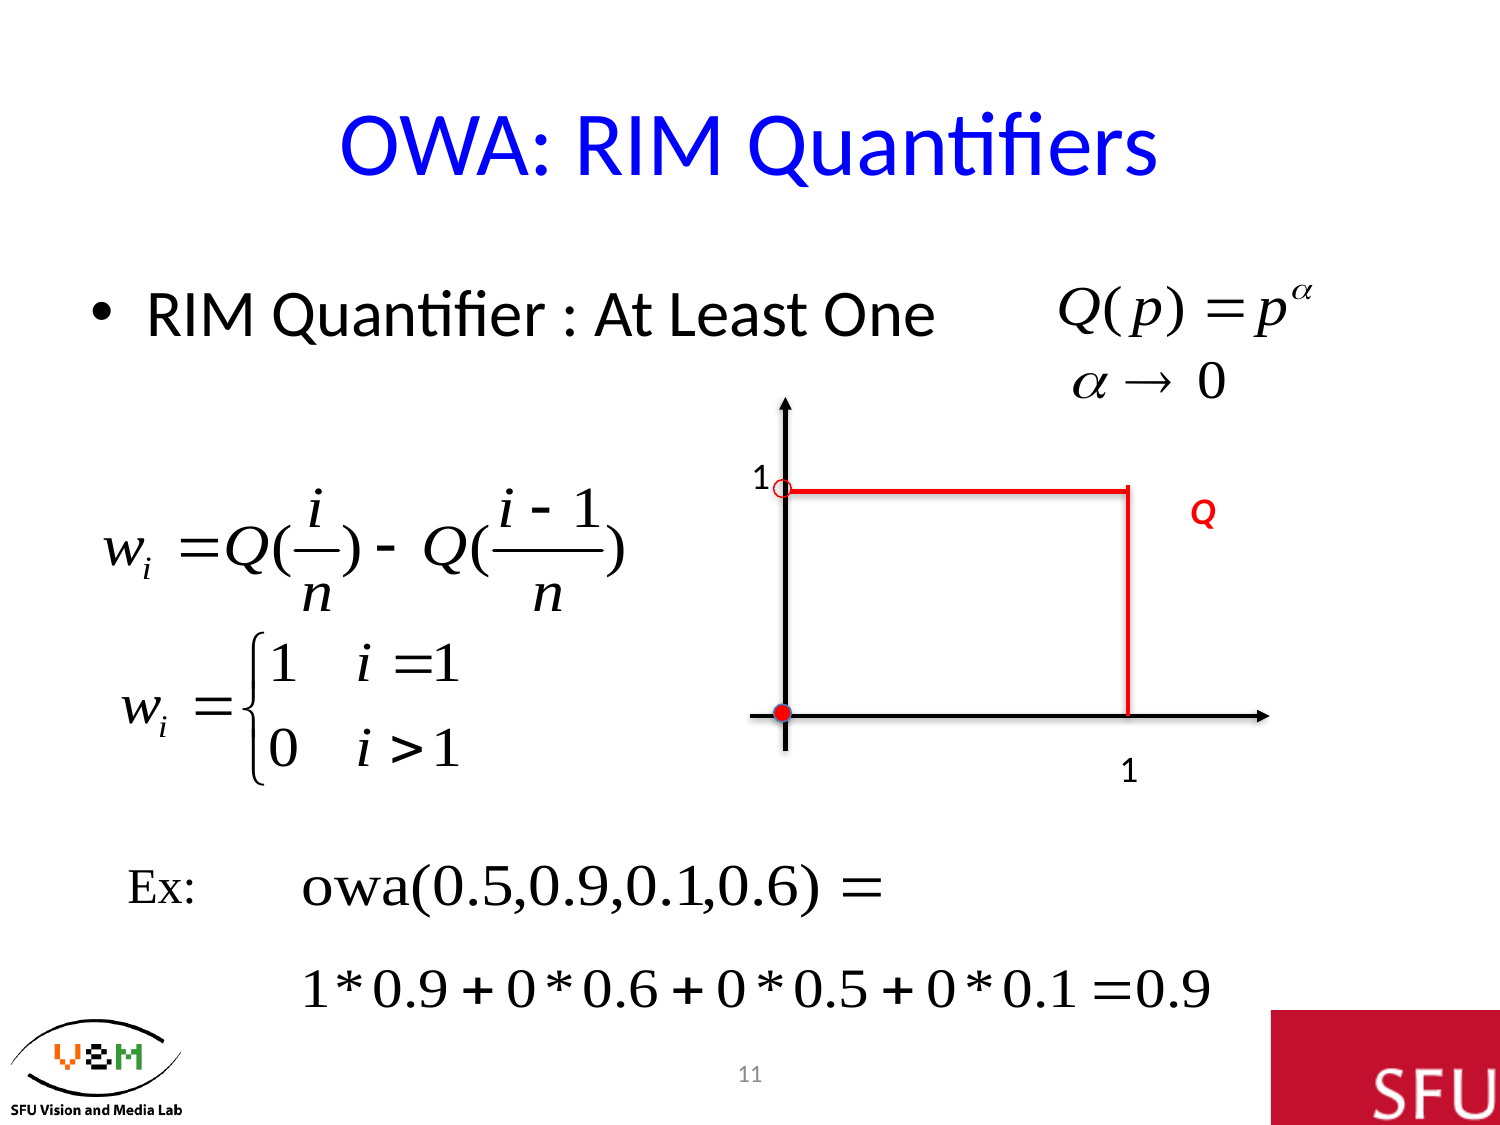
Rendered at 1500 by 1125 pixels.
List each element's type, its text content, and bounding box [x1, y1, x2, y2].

picture [0, 1004, 191, 1125]
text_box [1045, 262, 1328, 351]
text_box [289, 845, 892, 933]
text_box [1060, 343, 1240, 395]
text_box Ex: [112, 845, 212, 921]
slide_number 11 [575, 1042, 925, 1103]
list RIM Quantifier : At Least One [75, 262, 1425, 1005]
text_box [88, 467, 644, 631]
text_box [735, 396, 1270, 799]
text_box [294, 952, 1227, 1027]
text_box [106, 639, 472, 799]
title OWA: RIM Quantifiers [75, 45, 1425, 233]
